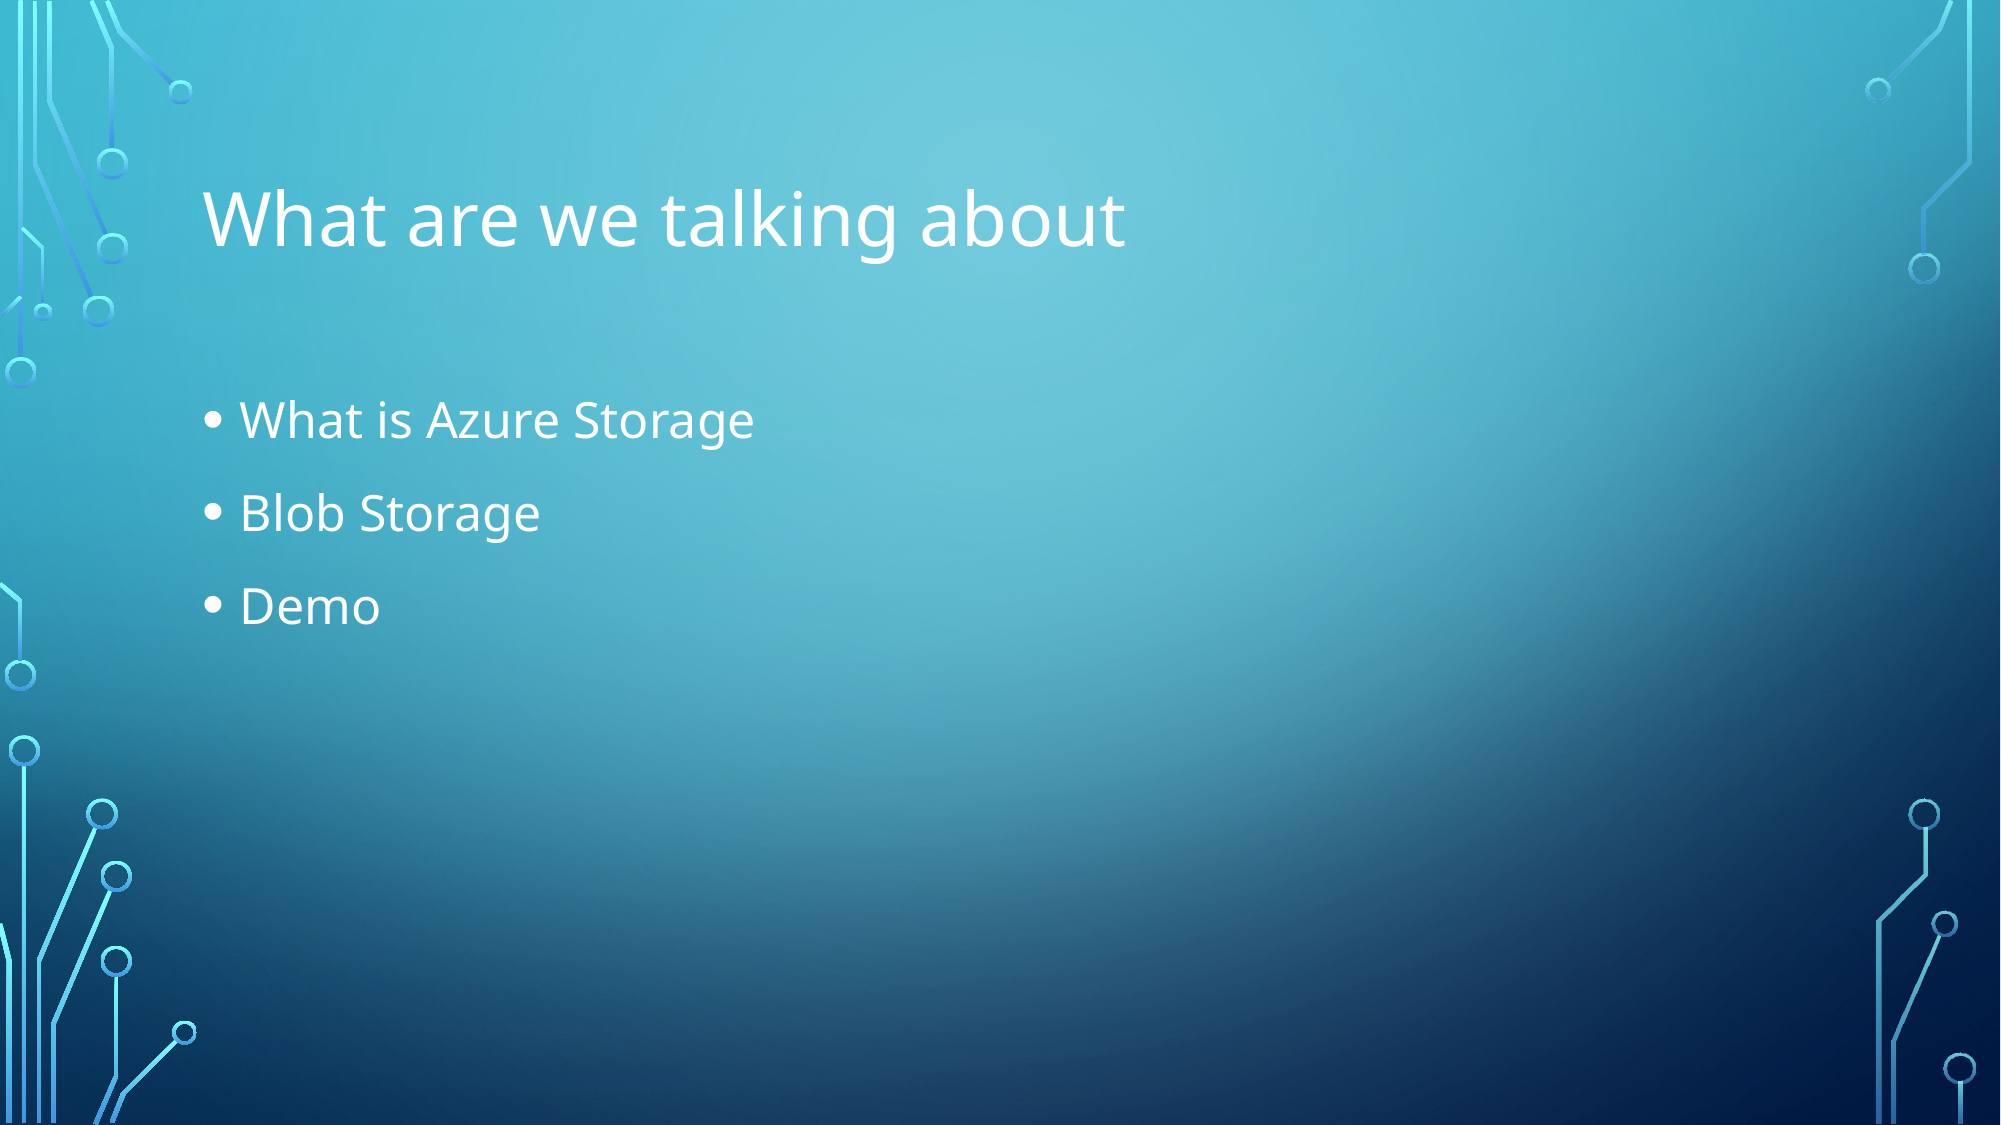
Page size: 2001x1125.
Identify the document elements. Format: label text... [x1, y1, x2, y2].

list What is Azure Storage Blob Storage Demo [187, 369, 1813, 950]
title What are we talking about [187, 101, 1813, 344]
